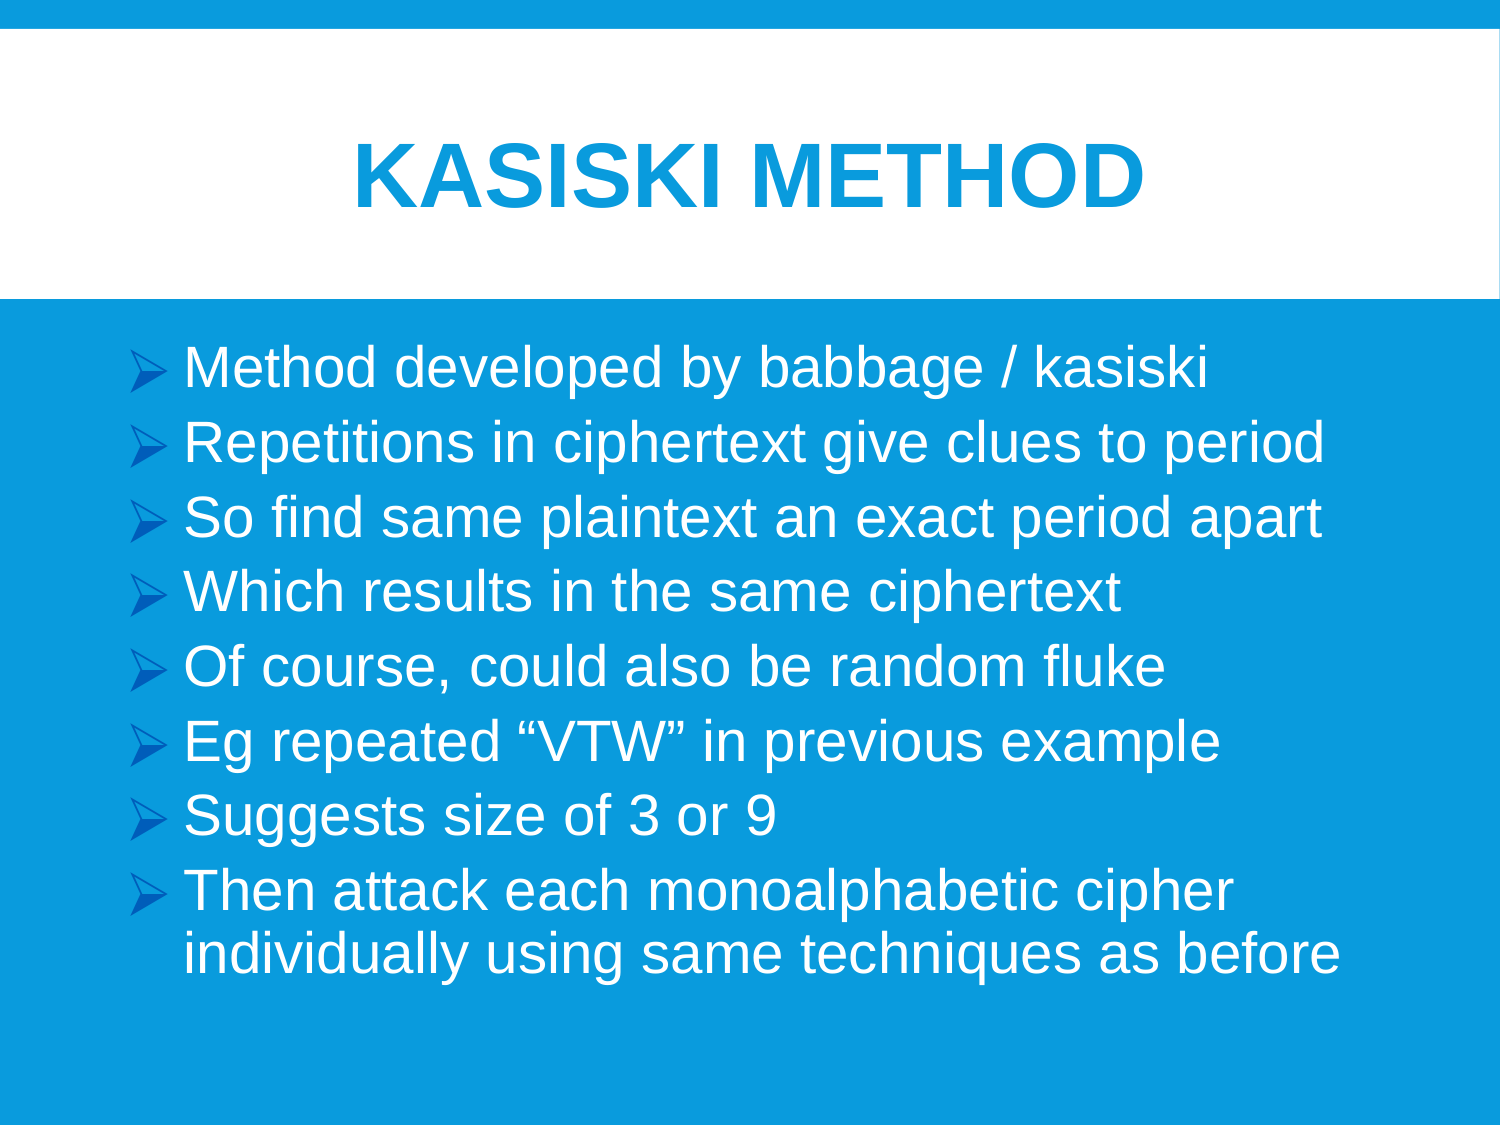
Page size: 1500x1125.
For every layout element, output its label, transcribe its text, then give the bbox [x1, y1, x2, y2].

title Kasiski Method [112, 46, 1388, 295]
list Method developed by babbage / kasiski Repetitions in ciphertext give clues to period So find same plaintext an exact period apart Which results in the same ciphertext Of course, could also be random fluke Eg repeated “VTW” in previous example Suggests size of 3 or 9 Then attack each monoalphabetic cipher individually using same techniques as before [112, 329, 1388, 1020]
